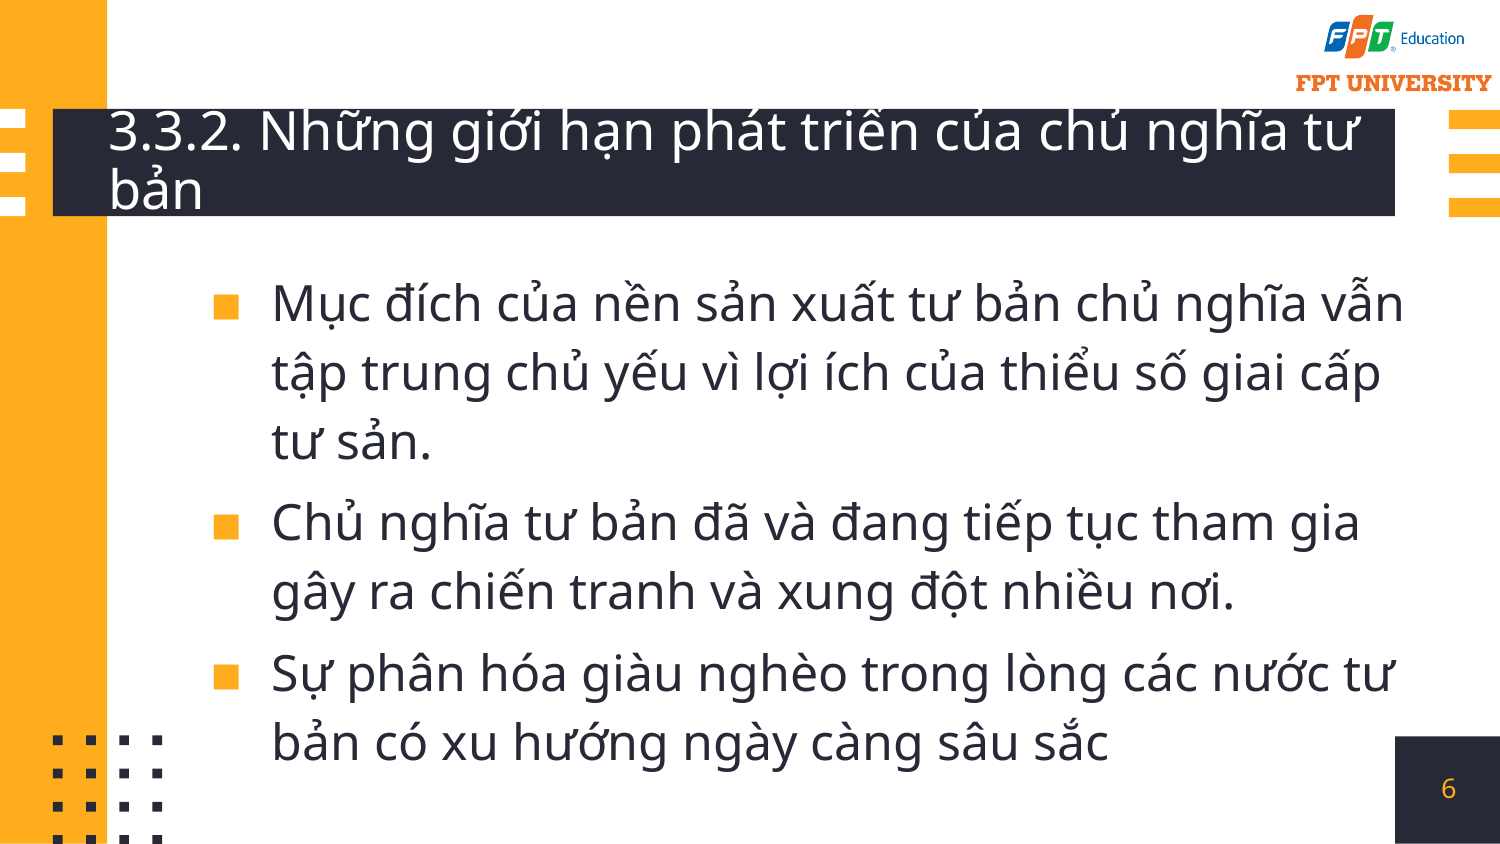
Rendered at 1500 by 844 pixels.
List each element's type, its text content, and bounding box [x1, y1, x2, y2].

list Mục đích của nền sản xuất tư bản chủ nghĩa vẫn tập trung chủ yếu vì lợi ích của thiểu số giai cấp tư sản. Chủ nghĩa tư bản đã và đang tiếp tục tham gia gây ra chiến tranh và xung đột nhiều nơi. Sự phân hóa giàu nghèo trong lòng các nước tư bản có xu hướng ngày càng sâu sắc [196, 262, 1436, 736]
picture [1288, 0, 1500, 107]
title 3.3.2. Những giới hạn phát triển của chủ nghĩa tư bản [108, 108, 1396, 217]
slide_number 6 [1395, 736, 1500, 844]
